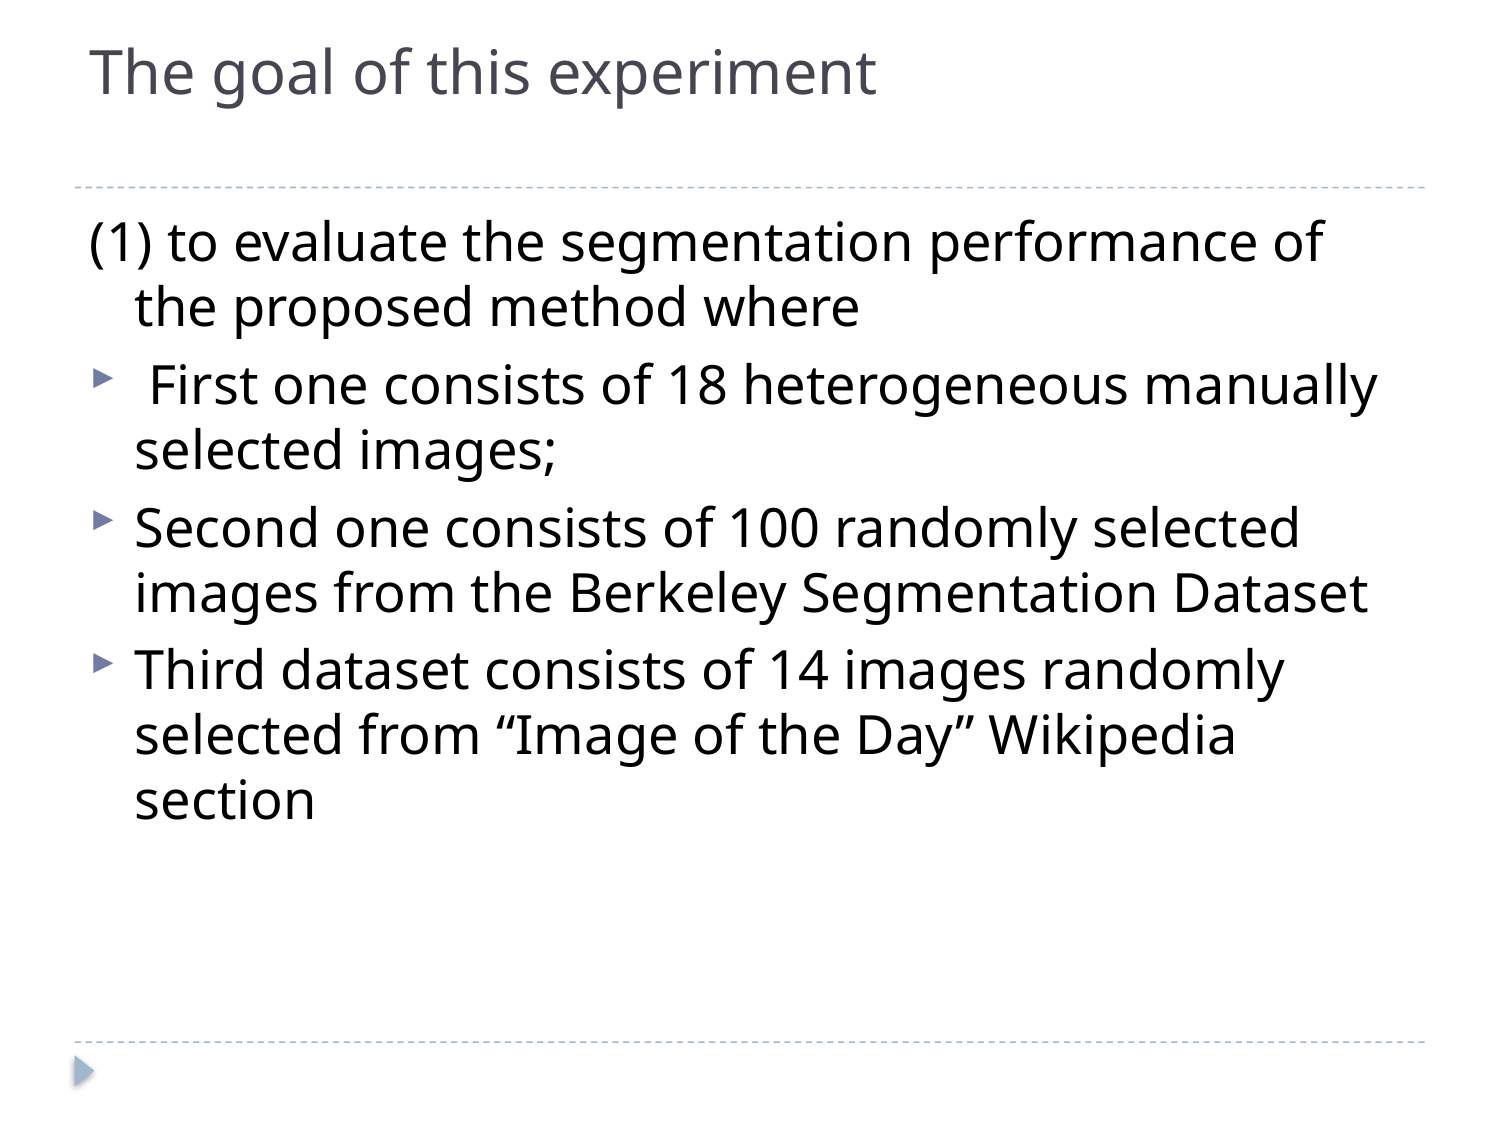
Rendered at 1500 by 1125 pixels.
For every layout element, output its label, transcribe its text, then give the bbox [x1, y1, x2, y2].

list (1) to evaluate the segmentation performance of the proposed method where First one consists of 18 heterogeneous manually selected images; Second one consists of 100 randomly selected images from the Berkeley Segmentation Dataset Third dataset consists of 14 images randomly selected from “Image of the Day” Wikipedia section [75, 200, 1425, 1010]
title The goal of this experiment [75, 24, 1425, 188]
